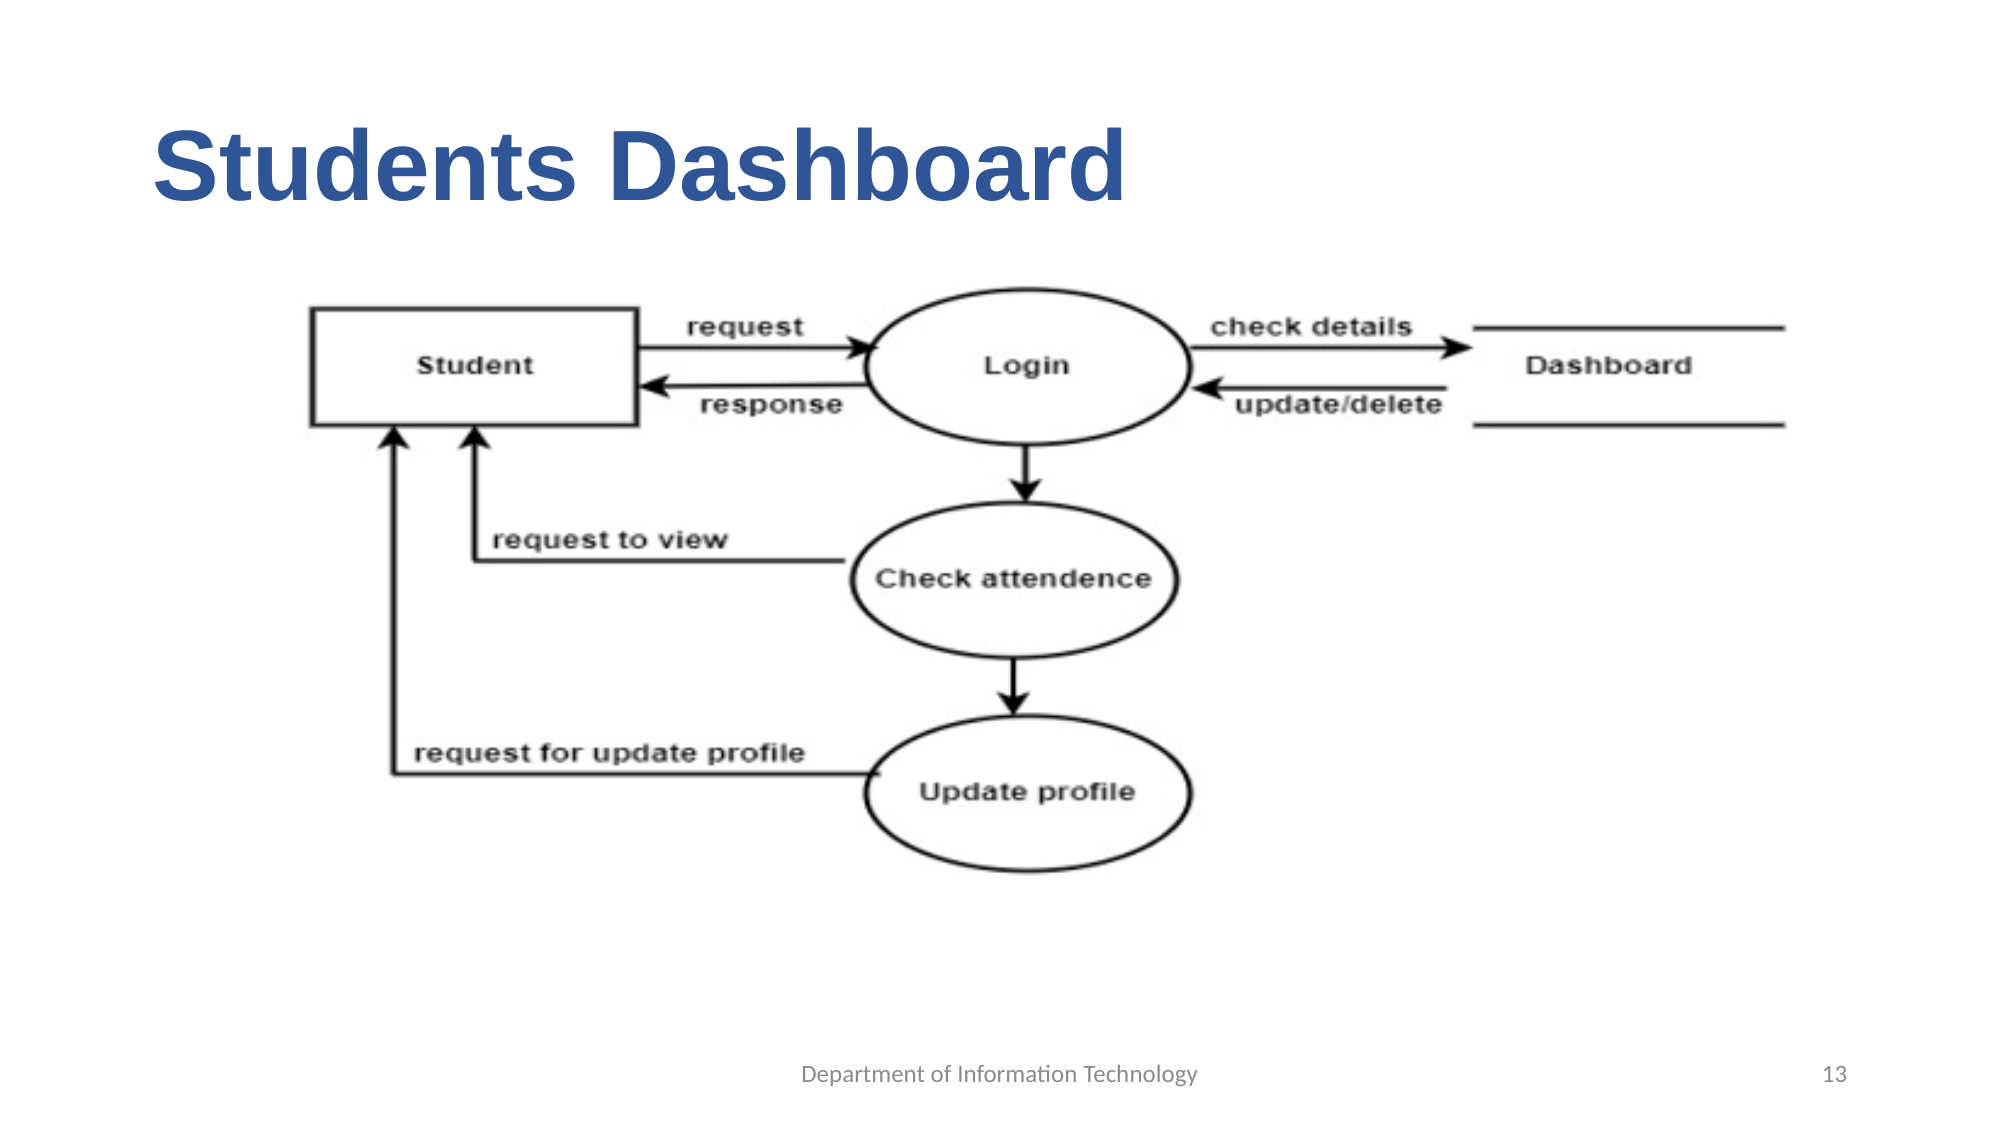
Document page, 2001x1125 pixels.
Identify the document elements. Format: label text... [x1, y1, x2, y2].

picture [109, 265, 1863, 913]
slide_number 13 [1412, 1042, 1863, 1103]
footer Department of Information Technology [662, 1042, 1338, 1103]
title Students Dashboard [137, 59, 1863, 265]
